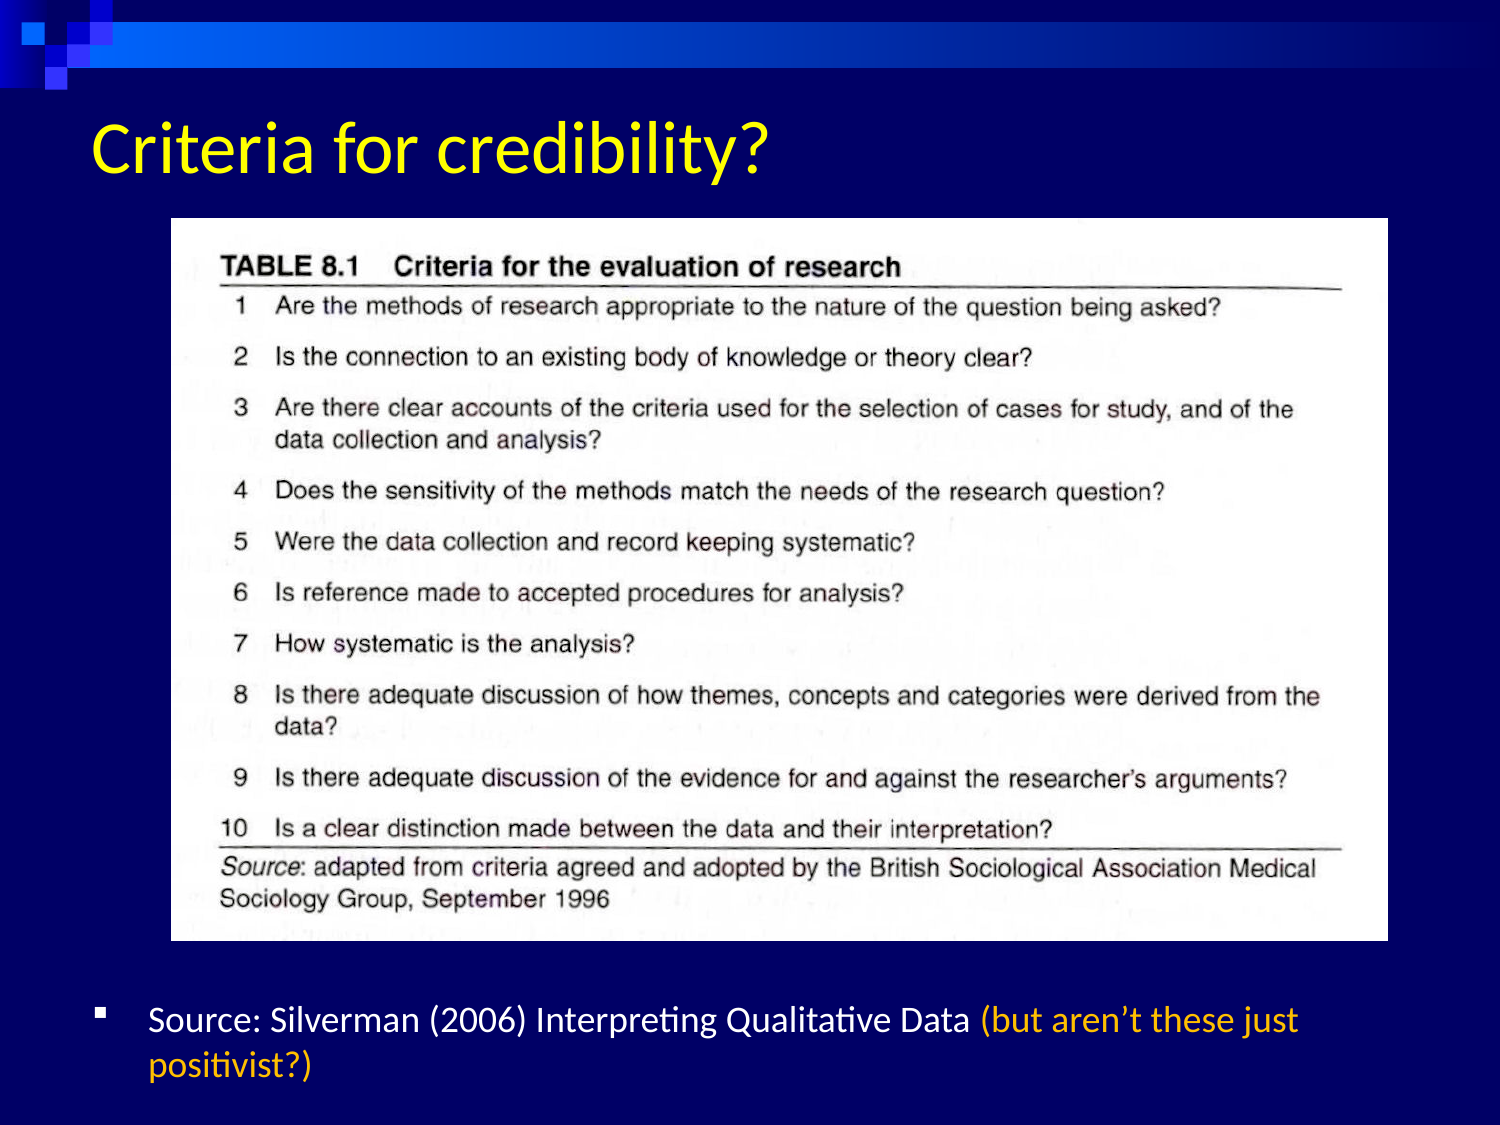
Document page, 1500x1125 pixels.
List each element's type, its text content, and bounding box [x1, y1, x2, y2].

title Criteria for credibility? [76, 77, 1428, 209]
list Source: Silverman (2006) Interpreting Qualitative Data (but aren’t these just positivist?) [76, 987, 1428, 1071]
picture [170, 218, 1388, 942]
